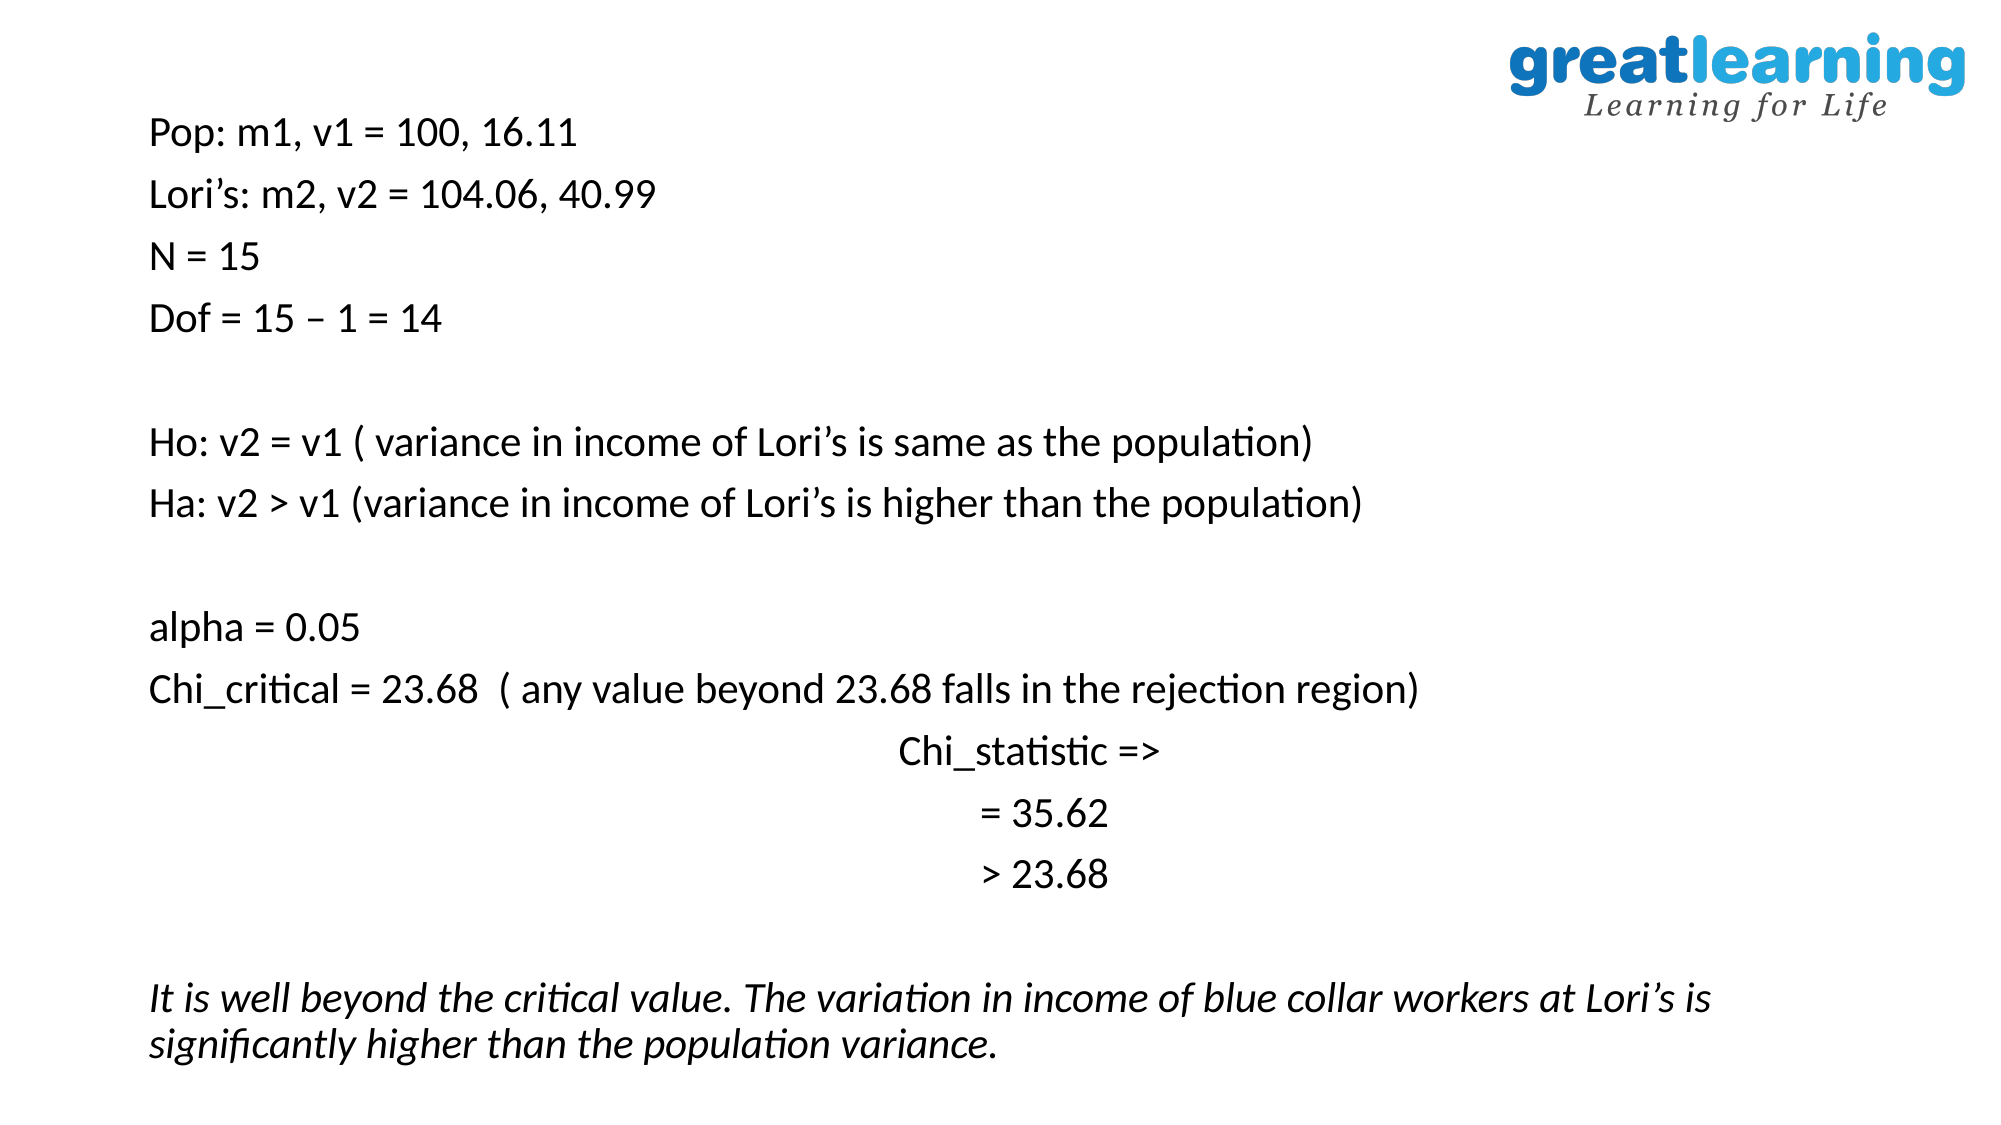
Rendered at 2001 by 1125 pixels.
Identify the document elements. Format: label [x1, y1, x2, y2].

picture [1508, 30, 1967, 124]
